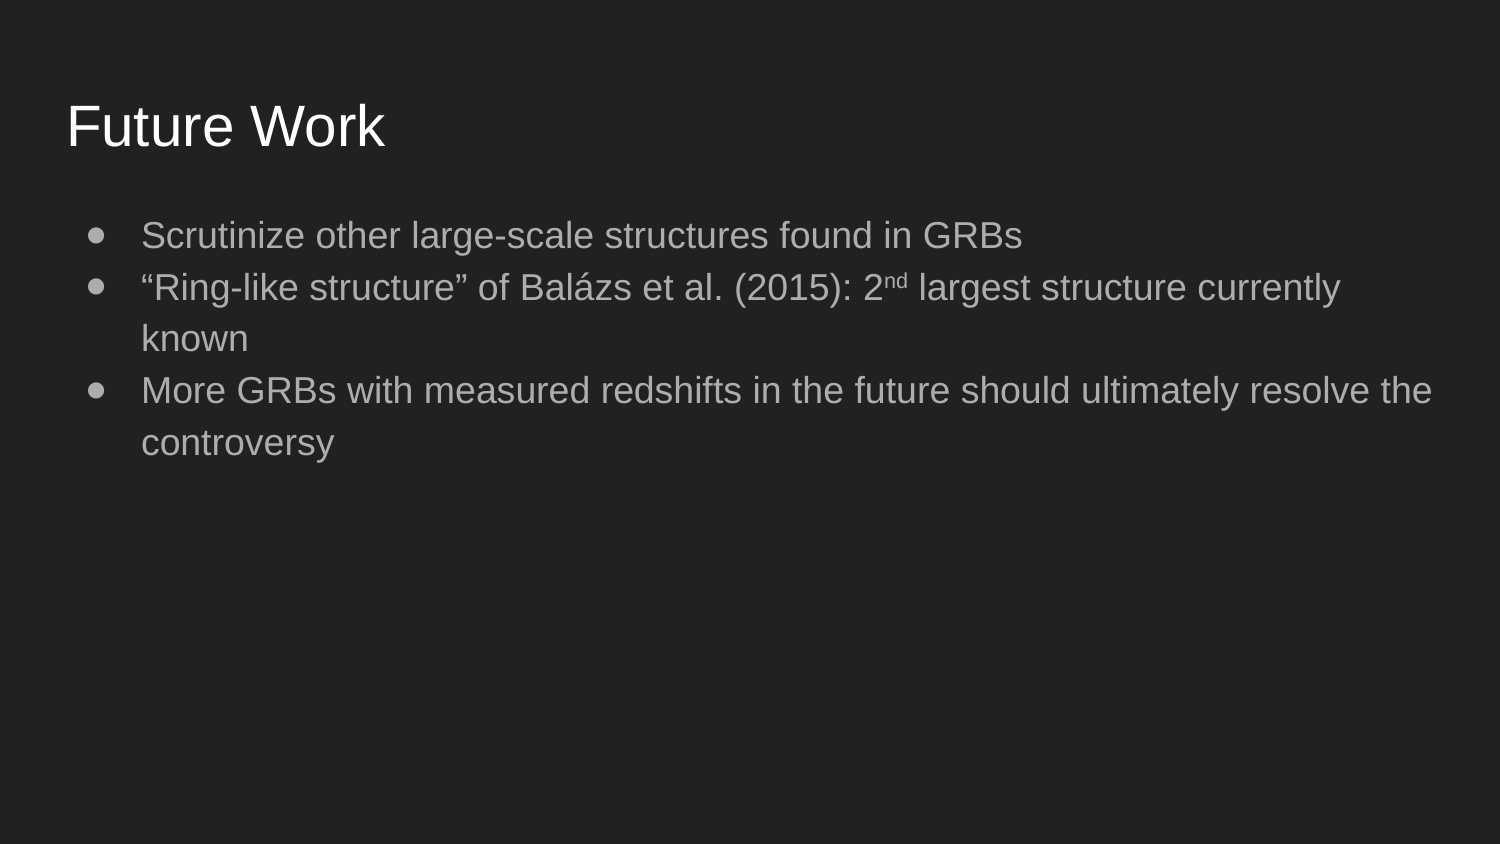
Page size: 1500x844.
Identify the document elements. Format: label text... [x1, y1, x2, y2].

list Scrutinize other large-scale structures found in GRBs “Ring-like structure” of Balázs et al. (2015): 2nd largest structure currently known More GRBs with measured redshifts in the future should ultimately resolve the controversy [51, 189, 1449, 750]
title Future Work [51, 72, 1449, 167]
